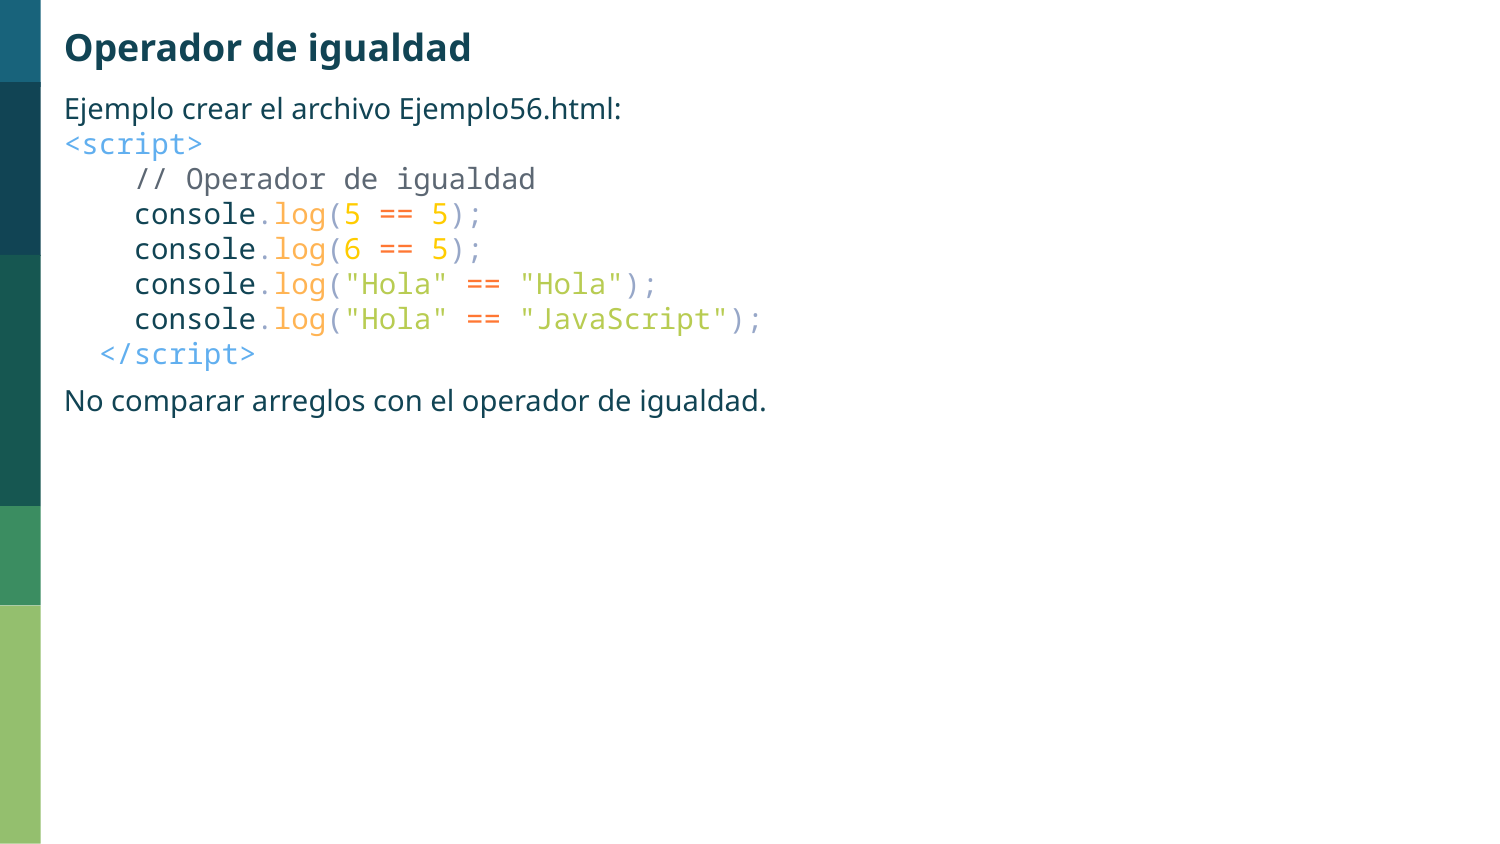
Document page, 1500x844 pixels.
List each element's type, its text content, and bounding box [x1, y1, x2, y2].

text_box Ejemplo crear el archivo Ejemplo56.html: <script> // Operador de igualdad console.log(5 == 5); console.log(6 == 5); console.log("Hola" == "Hola"); console.log("Hola" == "JavaScript"); </script> No comparar arreglos con el operador de igualdad. [48, 75, 1480, 815]
text_box Operador de igualdad [48, 0, 1131, 94]
